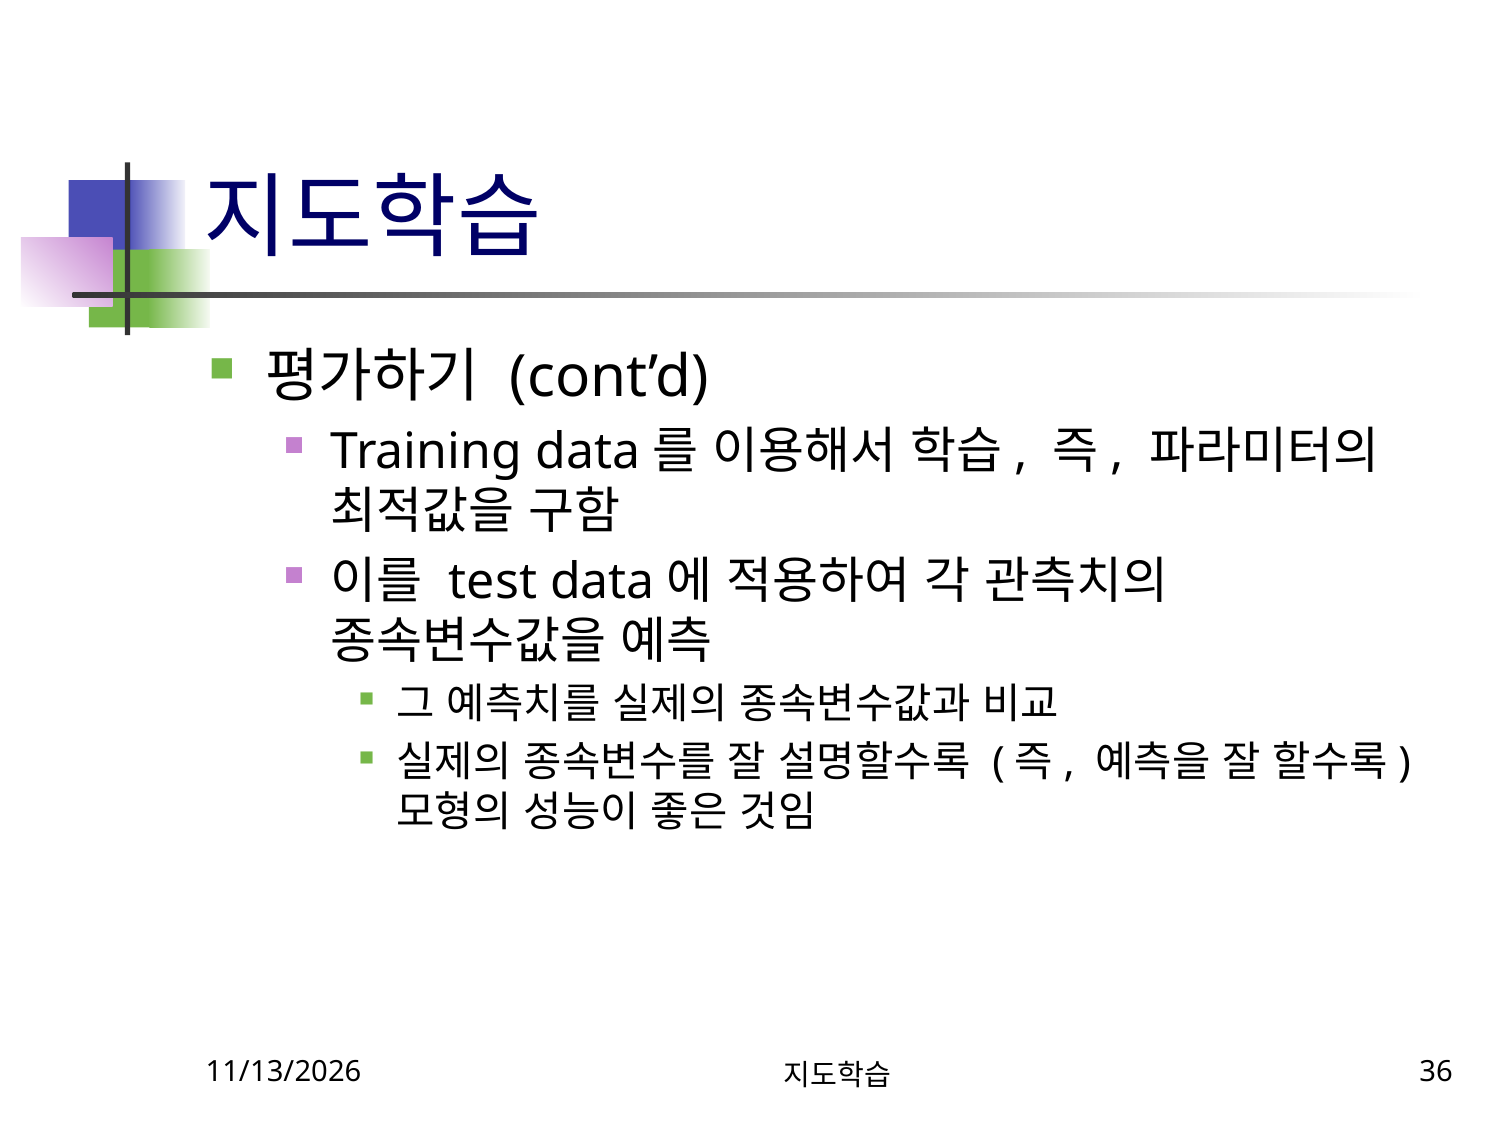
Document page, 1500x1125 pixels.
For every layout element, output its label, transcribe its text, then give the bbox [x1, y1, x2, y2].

list 평가하기 (cont’d) Training data를 이용해서 학습, 즉, 파라미터의 최적값을 구함 이를 test data에 적용하여 각 관측치의 종속변수값을 예측 그 예측치를 실제의 종속변수값과 비교 실제의 종속변수를 잘 설명할수록 (즉, 예측을 잘 할수록) 모형의 성능이 좋은 것임 [193, 331, 1469, 1006]
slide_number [190, 1024, 504, 1100]
footer 지도학습 [600, 1024, 1075, 1100]
title 지도학습 [188, 35, 1468, 275]
slide_number 36 [1155, 1024, 1468, 1100]
